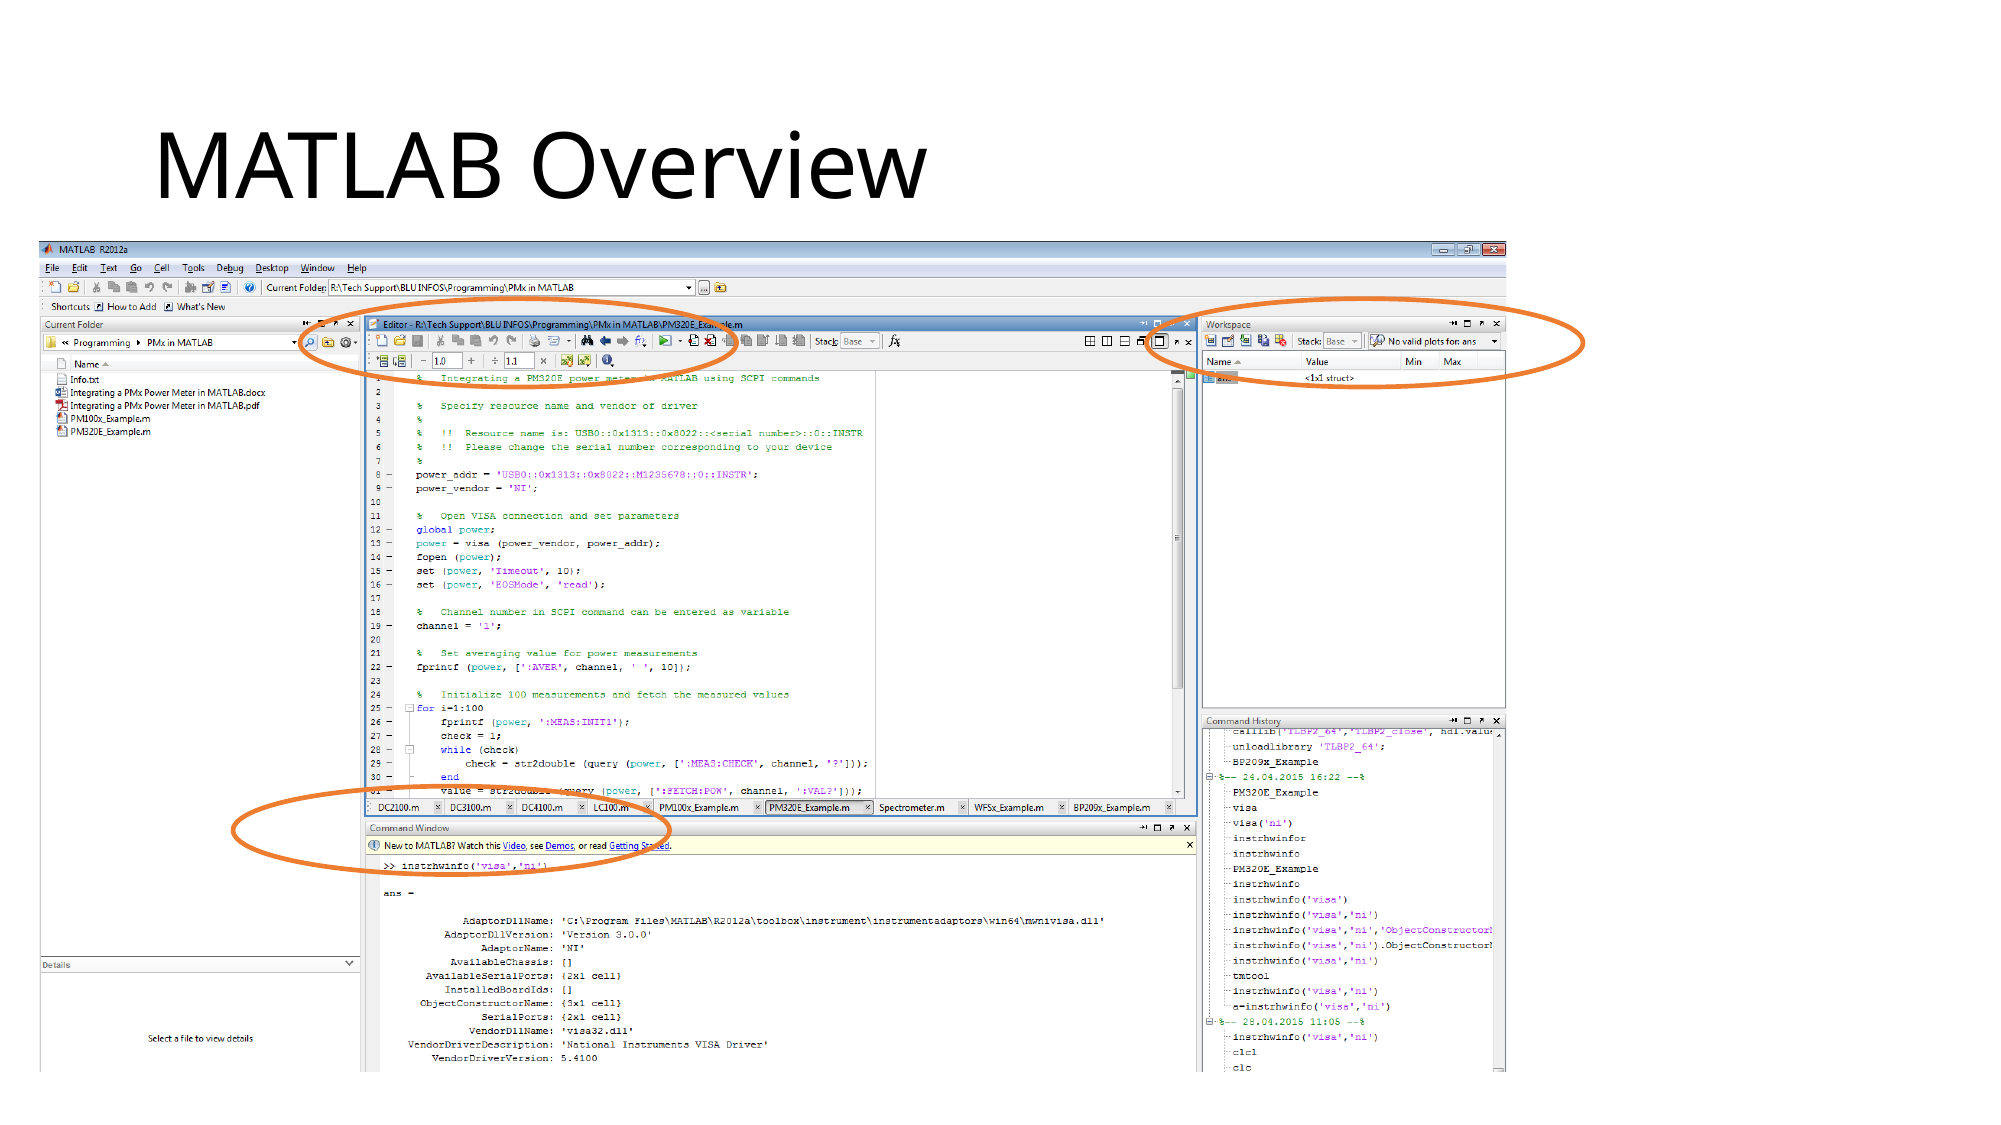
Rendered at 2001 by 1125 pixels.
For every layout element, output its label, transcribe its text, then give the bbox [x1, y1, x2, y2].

title MATLAB Overview [137, 59, 1863, 278]
picture [39, 241, 1507, 1072]
text_box [1507, 308, 1585, 378]
